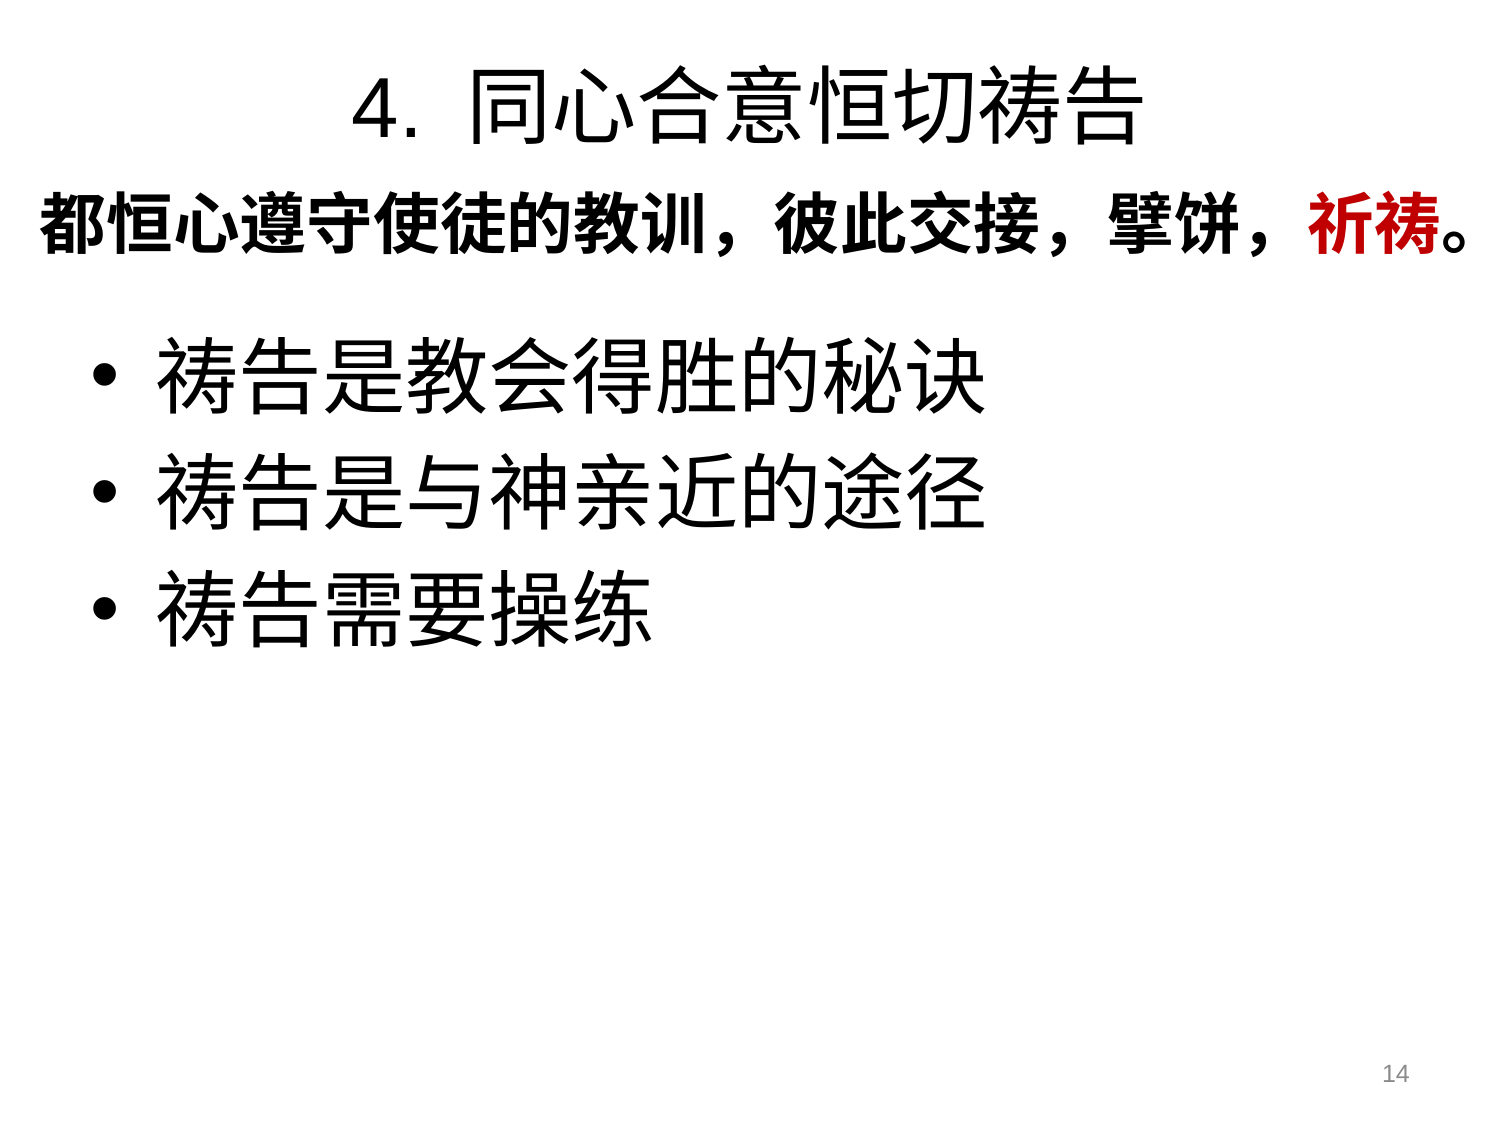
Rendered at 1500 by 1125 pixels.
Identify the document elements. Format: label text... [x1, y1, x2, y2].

text_box 都恒心遵守使徒的教训，彼此交接，擘饼，祈祷。 [24, 174, 1475, 270]
slide_number 14 [1074, 1042, 1425, 1103]
title 4. 同心合意恒切祷告 [75, 45, 1425, 163]
list 祷告是教会得胜的秘诀 祷告是与神亲近的途径 祷告需要操练 [75, 270, 1444, 1005]
